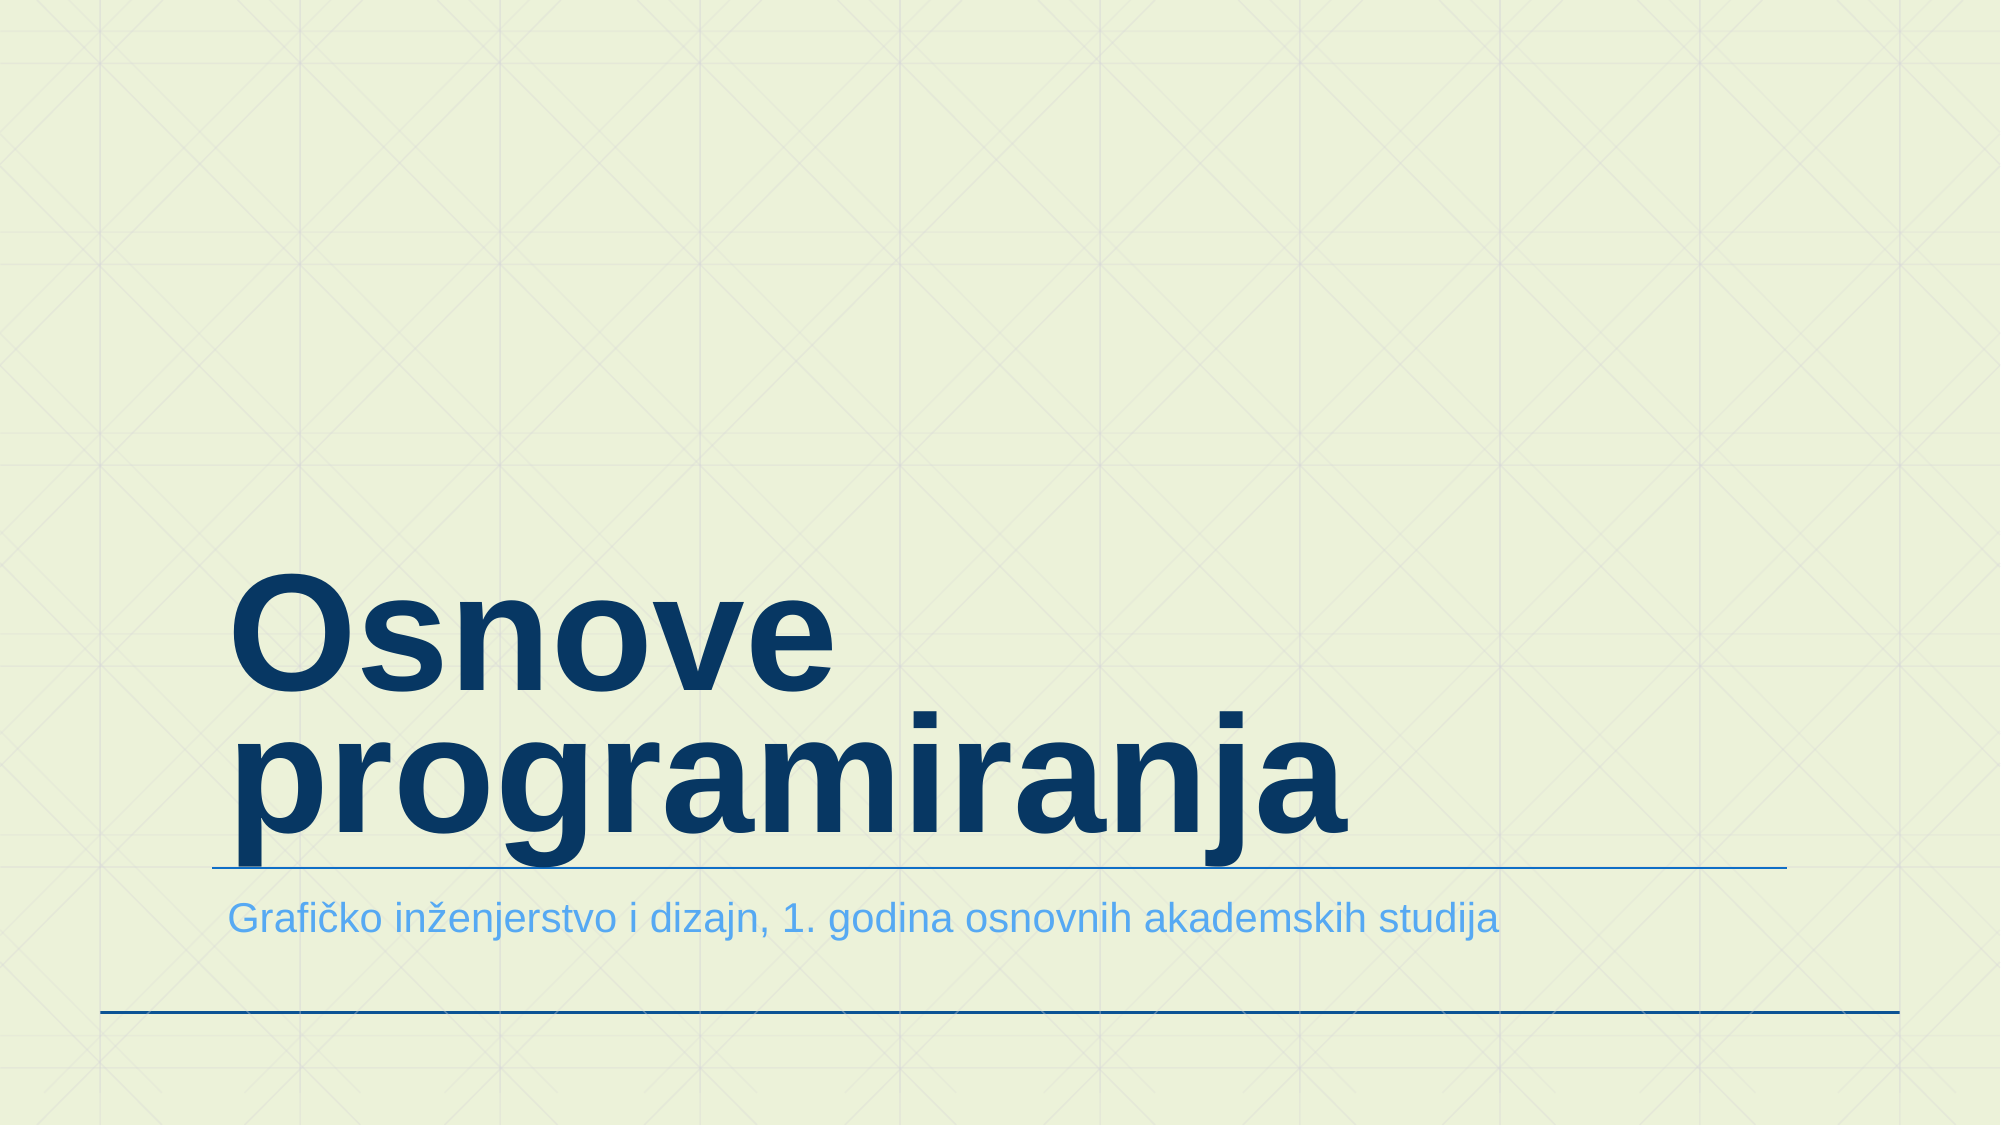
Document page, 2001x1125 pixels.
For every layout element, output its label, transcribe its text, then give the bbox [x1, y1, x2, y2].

subtitle Grafičko inženjerstvo i dizajn, 1. godina osnovnih akademskih studija [212, 891, 1788, 967]
title Osnove programiranja [212, 313, 1788, 869]
